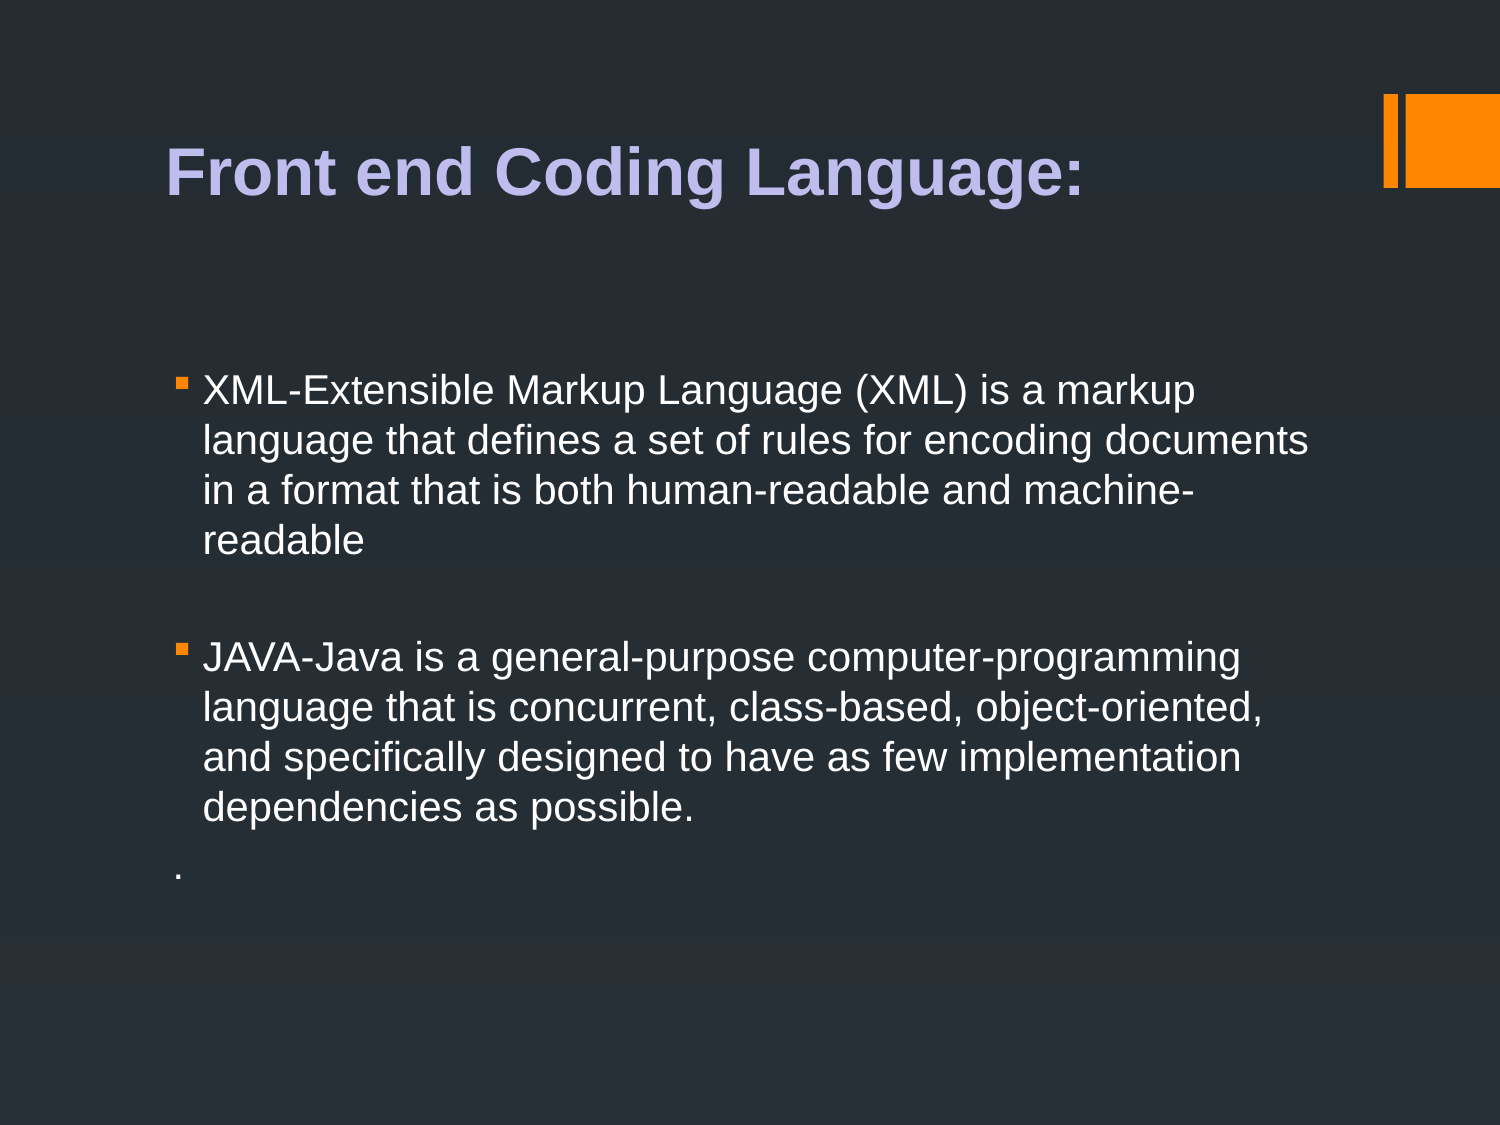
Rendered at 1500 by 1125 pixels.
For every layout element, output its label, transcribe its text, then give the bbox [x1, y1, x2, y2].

list XML-Extensible Markup Language (XML) is a markup language that defines a set of rules for encoding documents in a format that is both human-readable and machine-readable JAVA-Java is a general-purpose computer-programming language that is concurrent, class-based, object-oriented, and specifically designed to have as few implementation dependencies as possible. . [150, 297, 1350, 1035]
title Front end Coding Language: [150, 119, 1350, 297]
